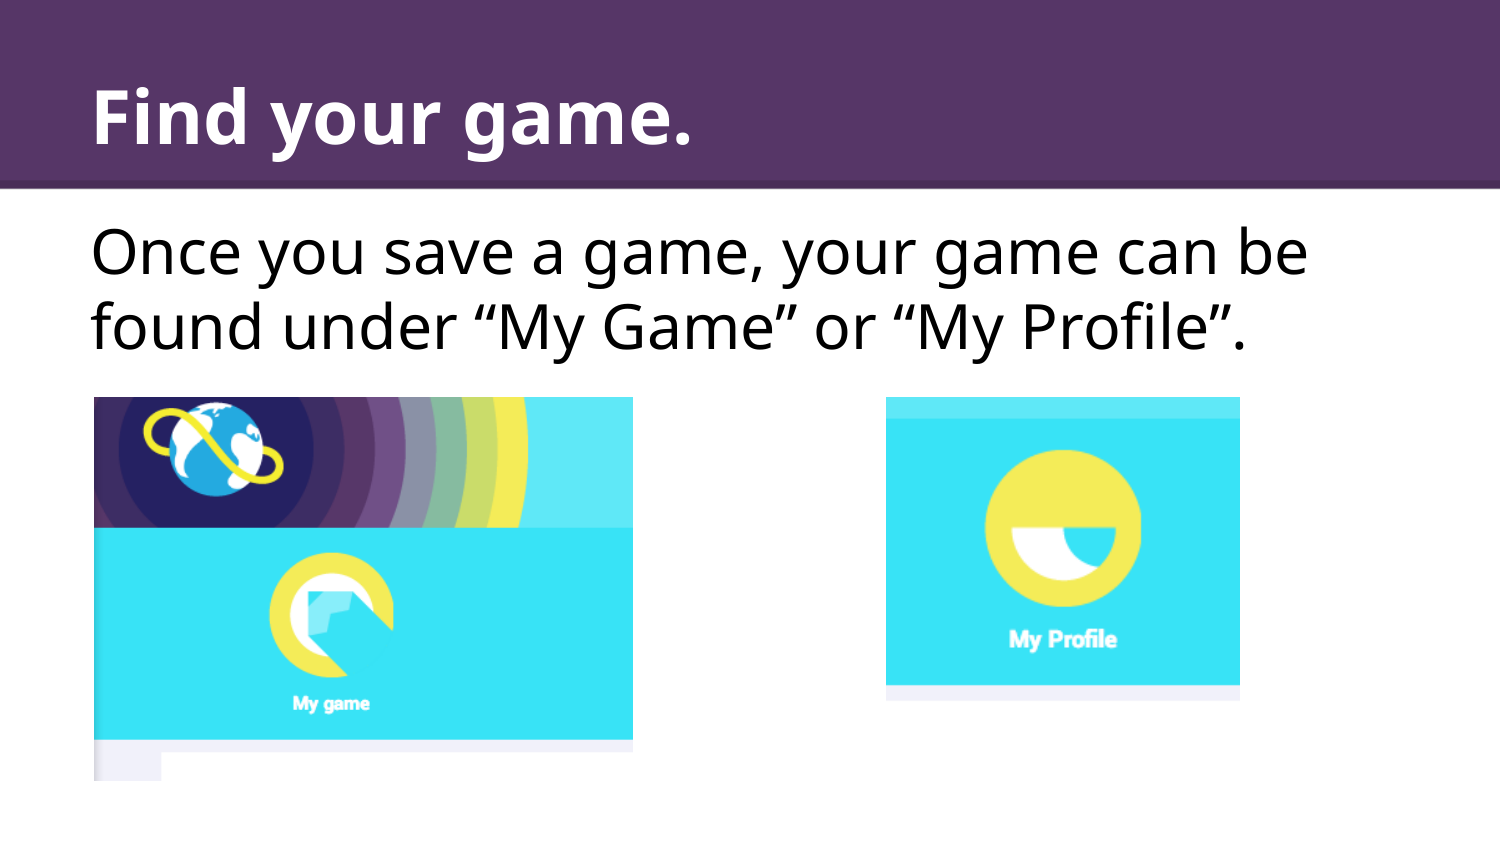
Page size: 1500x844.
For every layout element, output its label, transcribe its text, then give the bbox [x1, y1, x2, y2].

picture [886, 397, 1241, 745]
picture [93, 397, 633, 782]
title Find your game. [75, 33, 1425, 175]
list Once you save a game, your game can be found under “My Game” or “My Profile”. [75, 196, 1425, 808]
